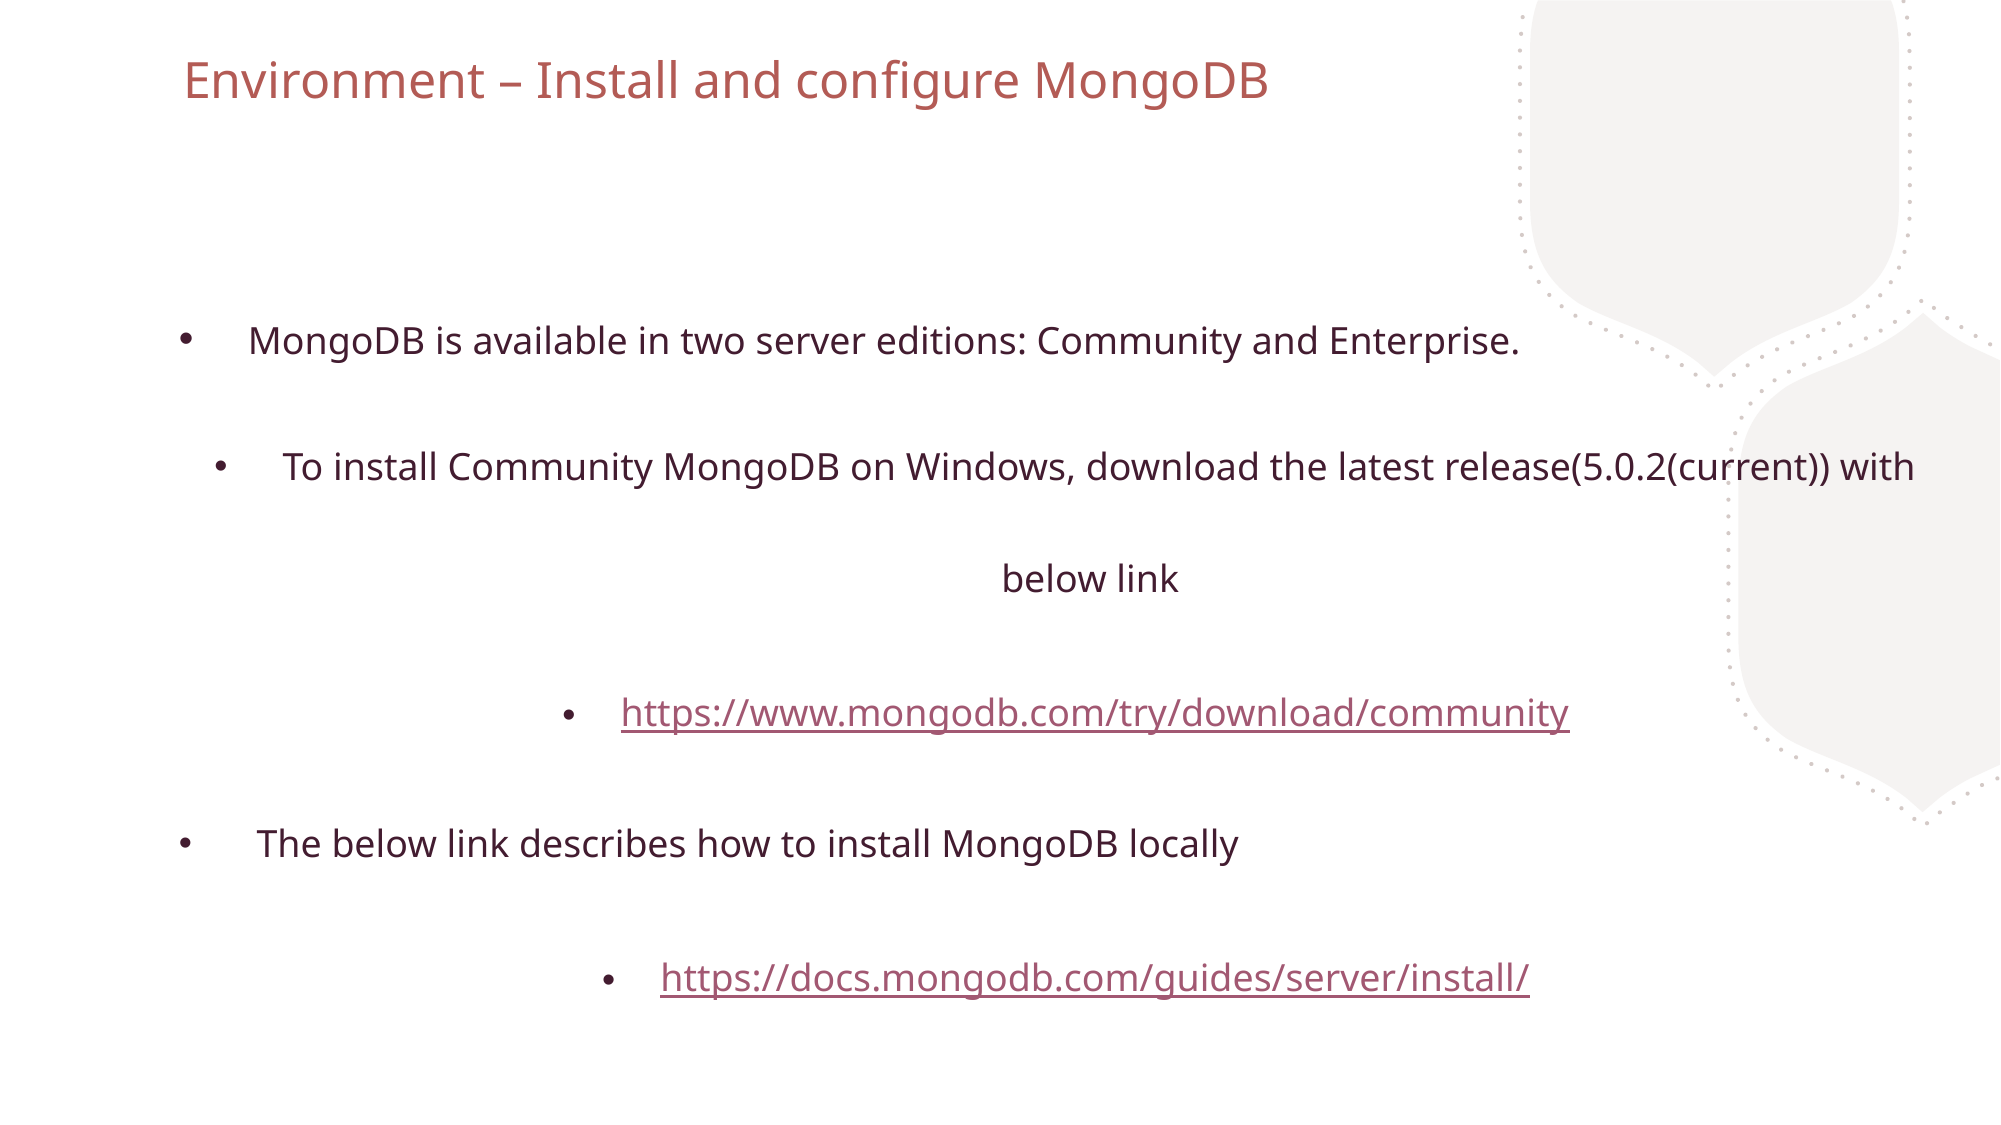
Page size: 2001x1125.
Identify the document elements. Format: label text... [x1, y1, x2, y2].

list MongoDB is available in two server editions: Community and Enterprise. To install Community MongoDB on Windows, download the latest release(5.0.2(current)) with below link https://www.mongodb.com/try/download/community The below link describes how to install MongoDB locally https://docs.mongodb.com/guides/server/install/ [162, 237, 1953, 988]
list Environment – Install and configure MongoDB [161, 48, 1953, 110]
